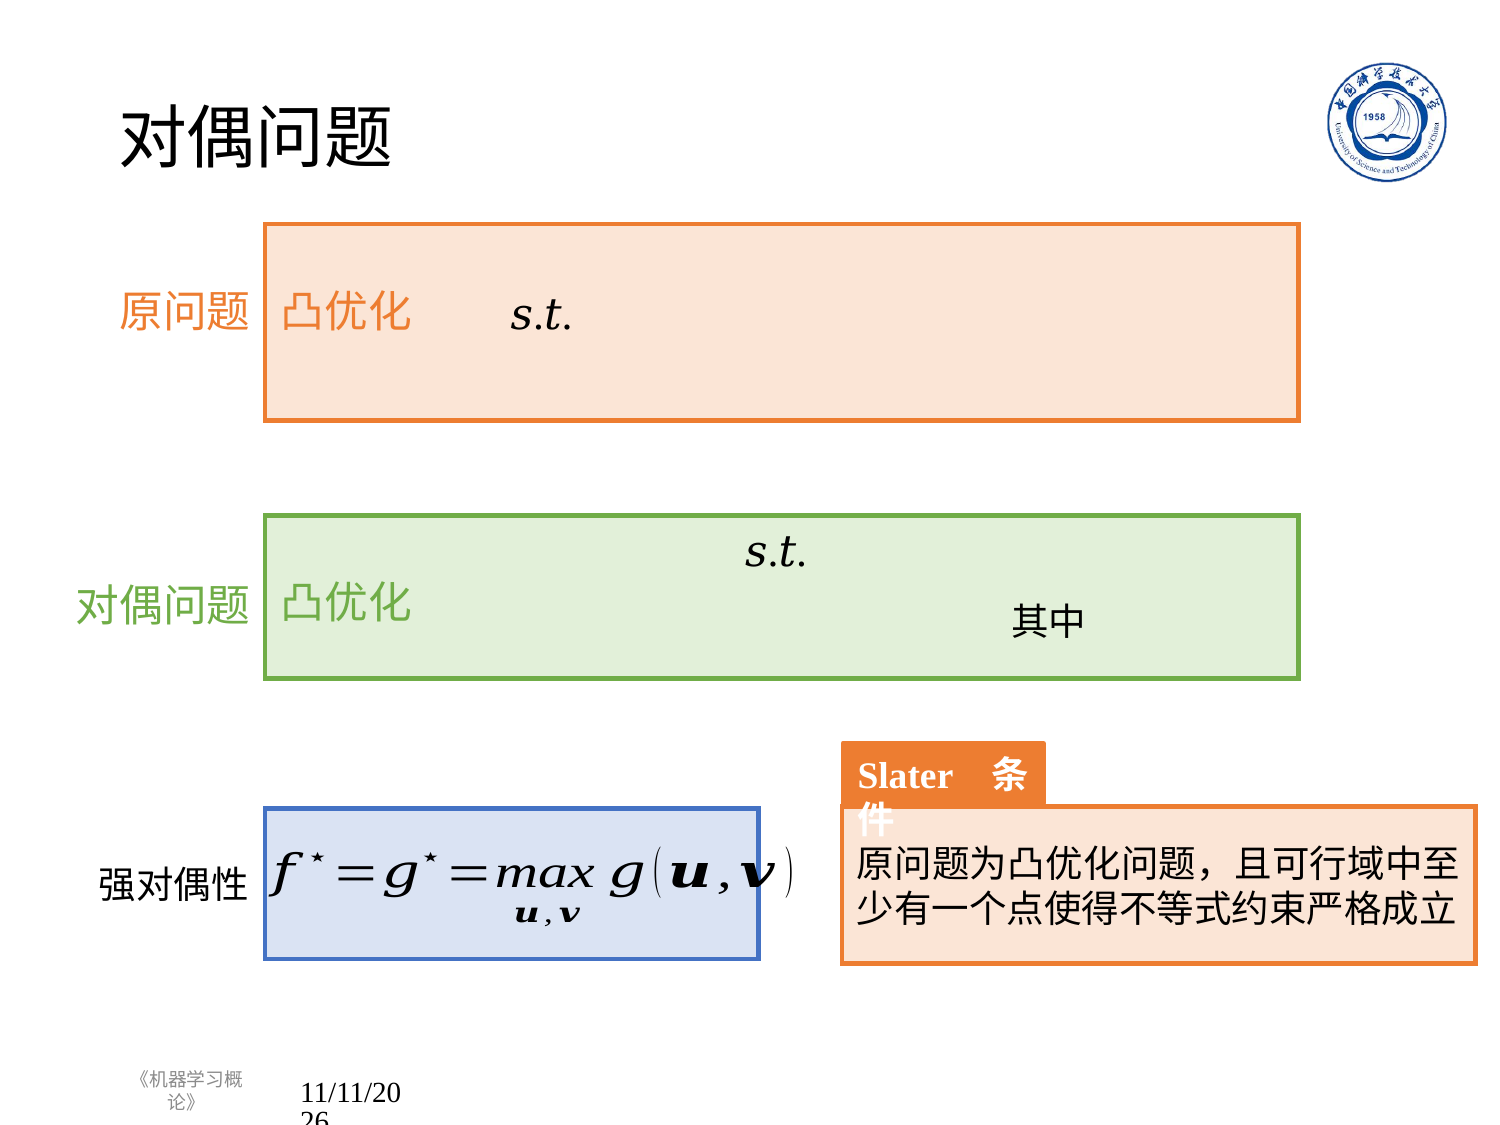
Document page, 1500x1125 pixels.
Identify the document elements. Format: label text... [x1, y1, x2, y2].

text_box 对偶问题 [60, 570, 266, 638]
text_box [264, 223, 1299, 422]
text_box 凸优化 [266, 275, 427, 344]
footer 《机器学习概论》 [104, 1068, 270, 1113]
text_box Slater条件 [842, 743, 1044, 804]
picture [1397, 59, 1450, 144]
text_box 强对偶性 [84, 853, 264, 914]
title 对偶问题 [103, 59, 1397, 221]
slide_number [285, 1068, 422, 1113]
text_box [264, 807, 759, 960]
text_box 原问题为凸优化问题，且可行域中至少有一个点使得不等式约束严格成立 [841, 806, 1477, 964]
slide_number [1372, 144, 1476, 205]
text_box 原问题 [60, 275, 266, 344]
text_box [264, 514, 1299, 680]
text_box 凸优化 [265, 567, 427, 636]
